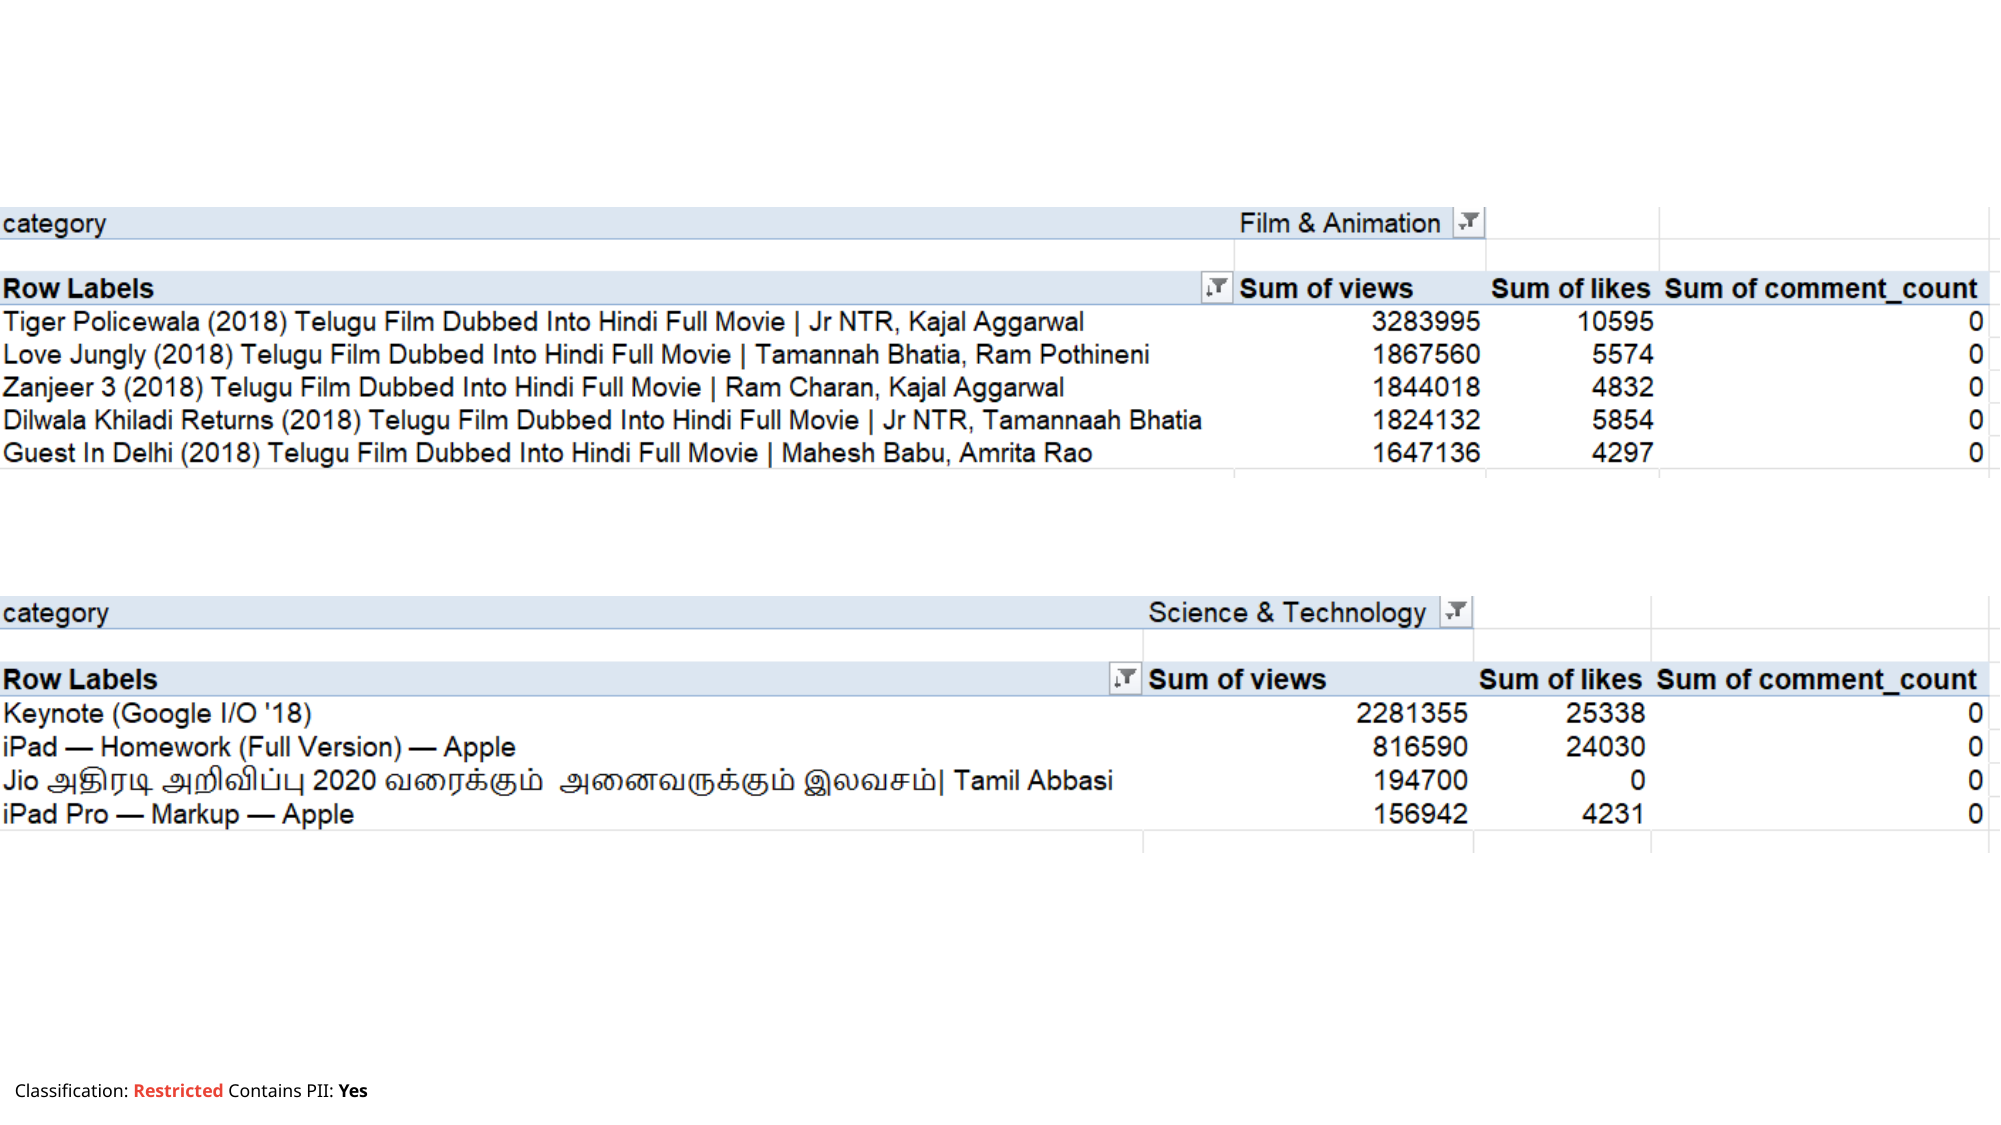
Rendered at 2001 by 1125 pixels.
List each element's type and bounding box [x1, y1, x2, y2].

picture [0, 207, 2000, 479]
picture [0, 596, 2000, 854]
